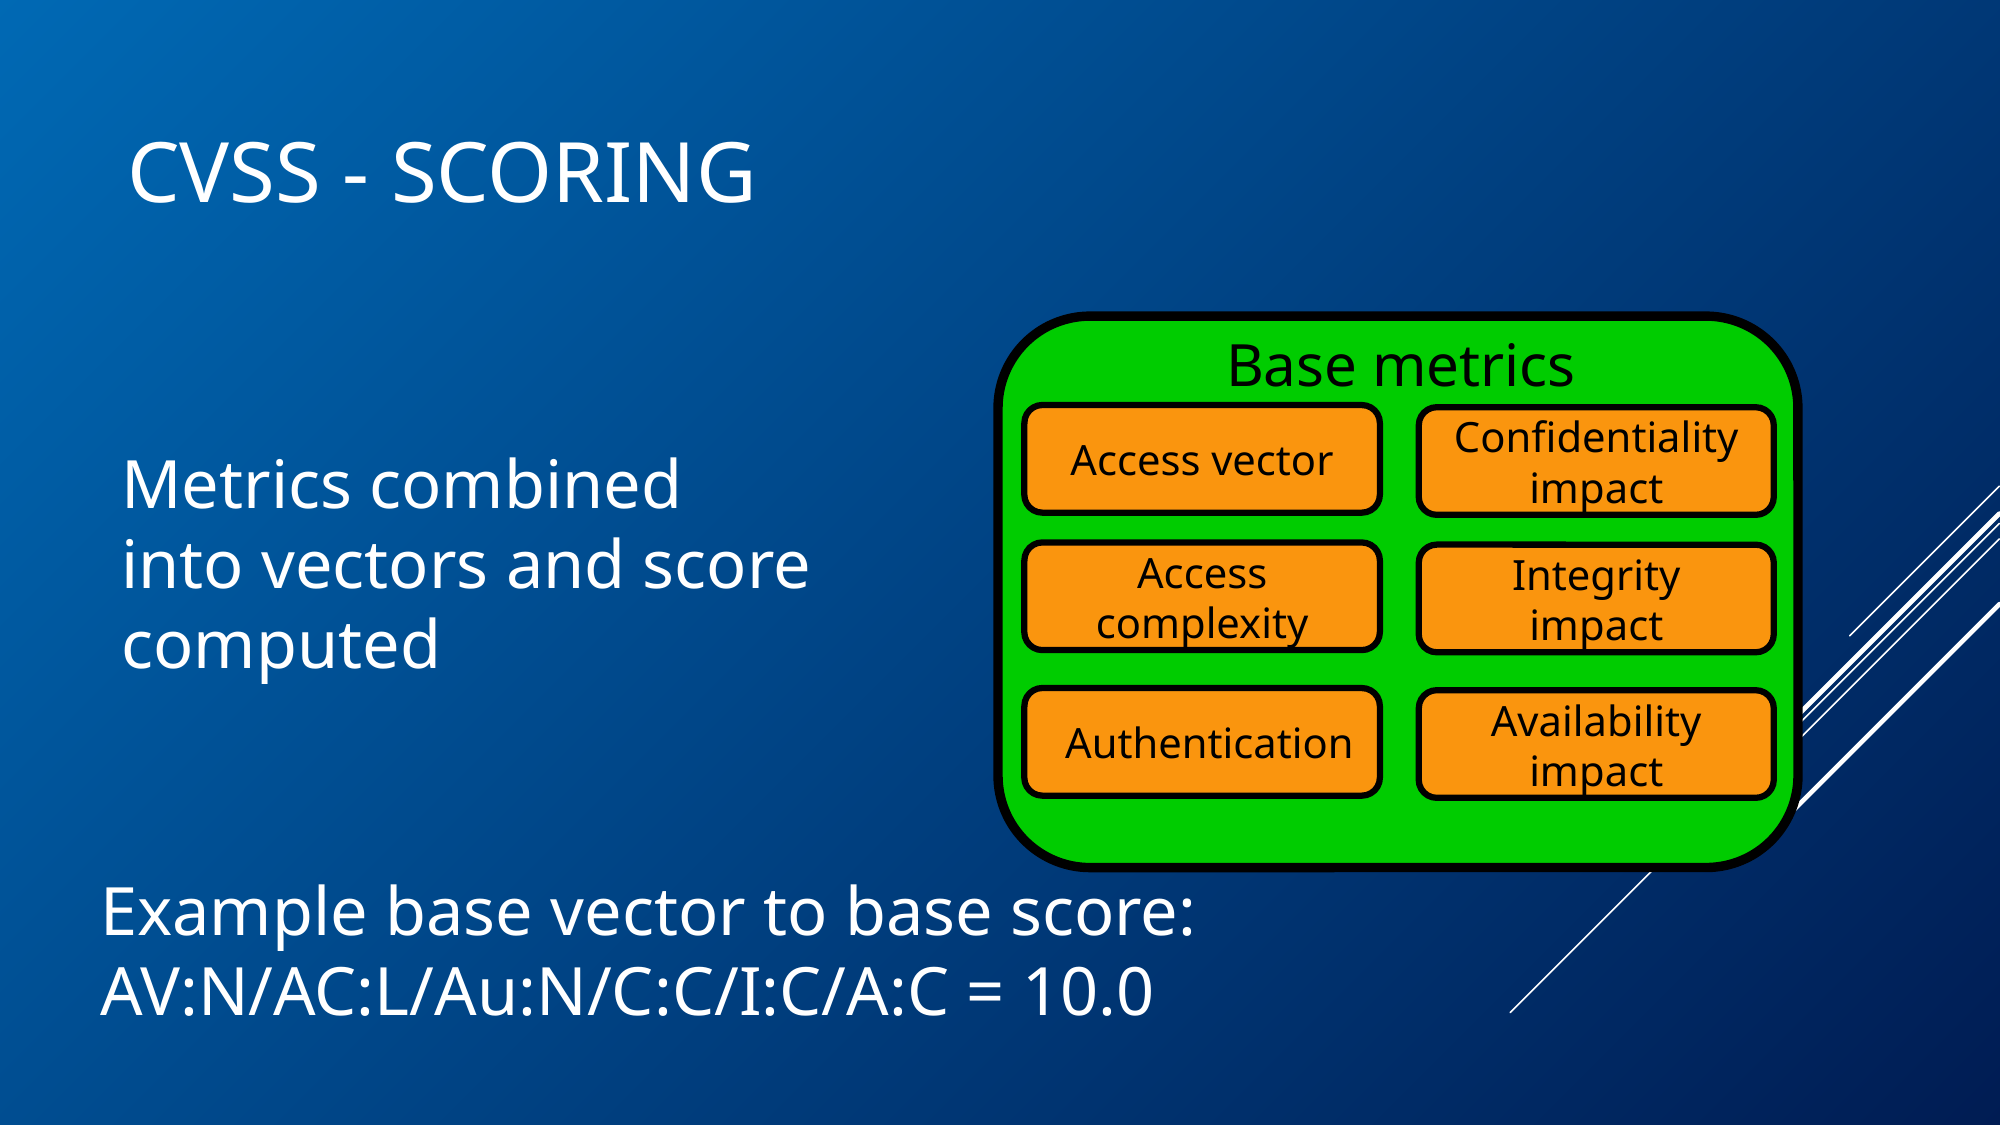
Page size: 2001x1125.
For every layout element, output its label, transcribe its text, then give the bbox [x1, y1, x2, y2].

text_box Example base vector to base score: AV:N/AC:L/Au:N/C:C/I:C/A:C = 10.0 [85, 861, 1331, 1081]
title CVSS - scoring [112, 45, 1513, 293]
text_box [997, 315, 1804, 868]
list Metrics combined into vectors and score computed [106, 434, 837, 720]
